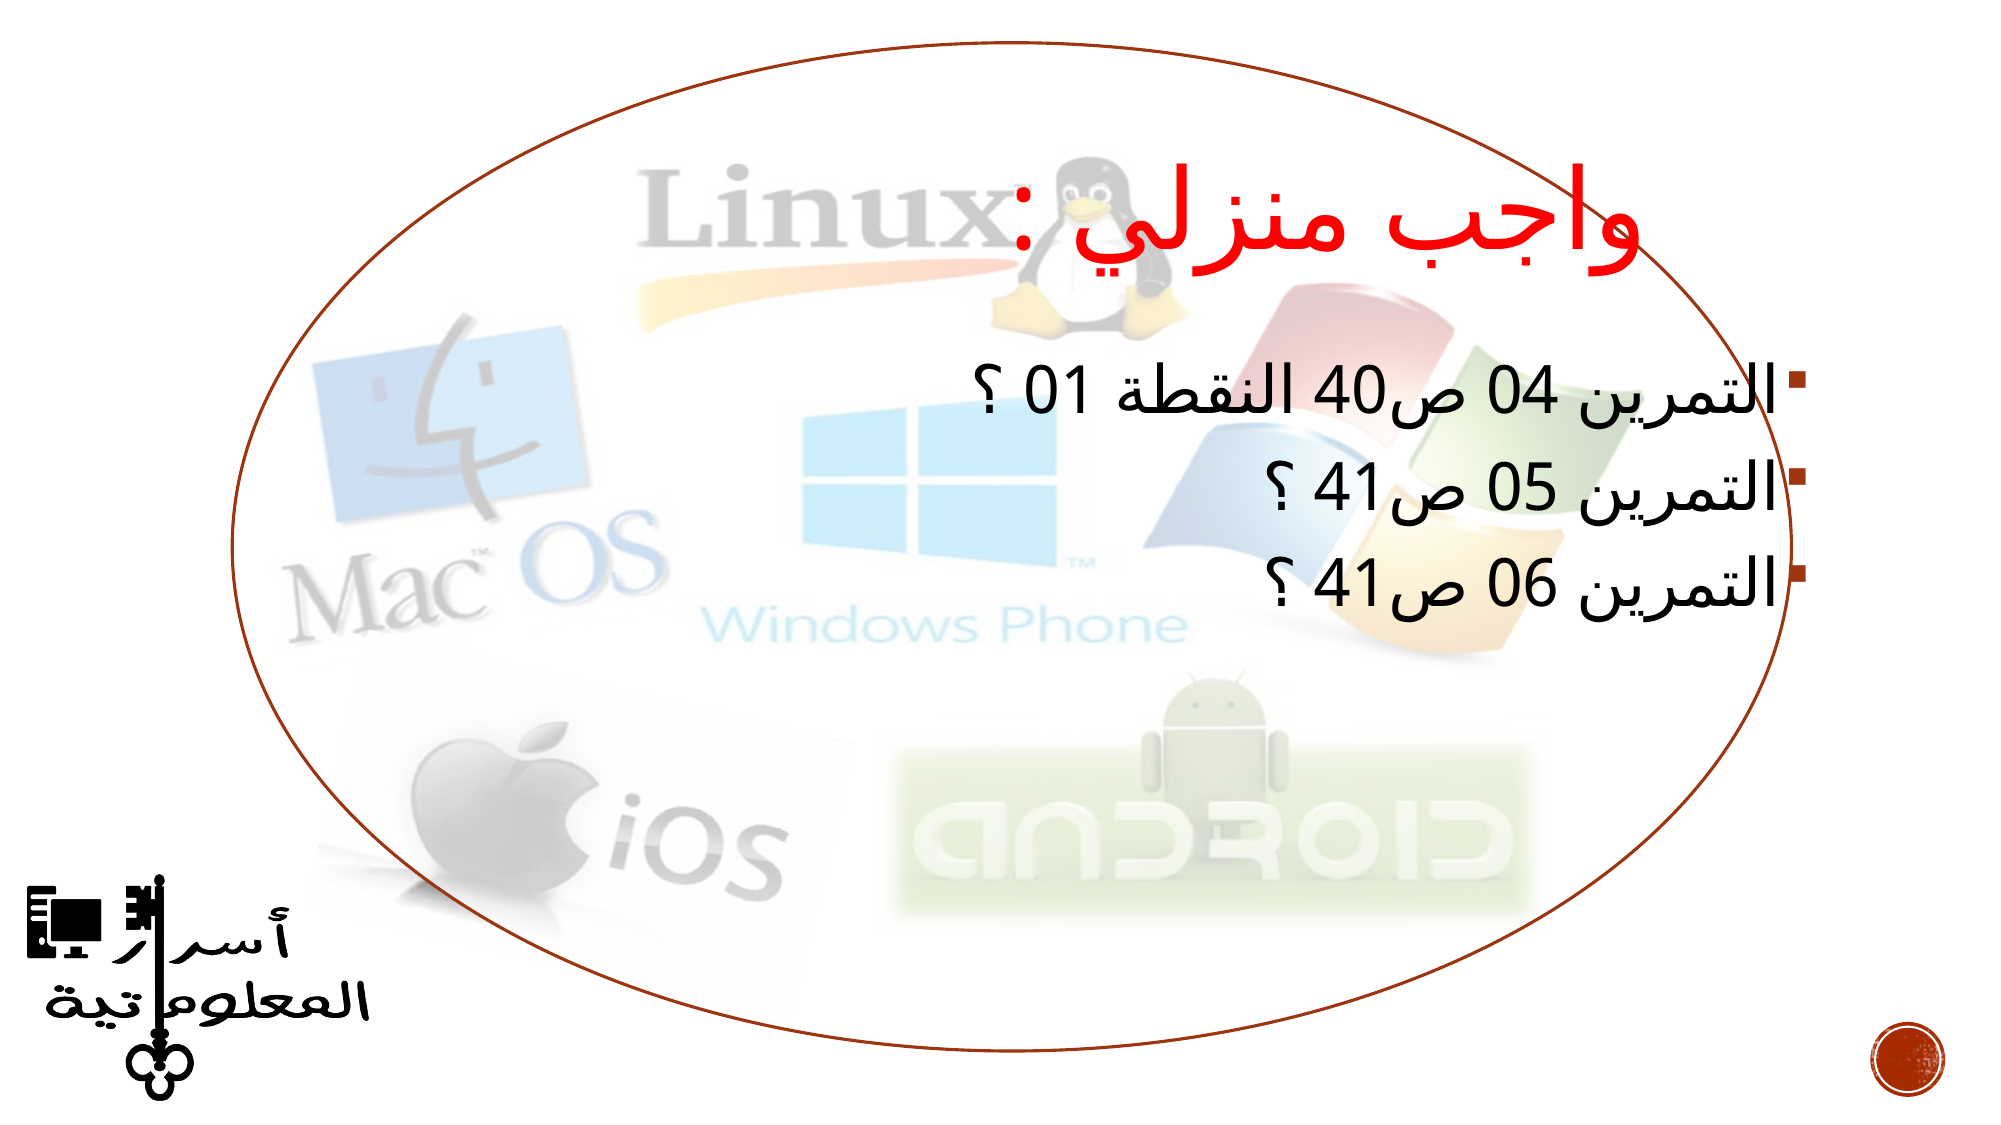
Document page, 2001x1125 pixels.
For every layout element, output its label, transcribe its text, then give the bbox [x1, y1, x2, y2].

text_box [387, 575, 1626, 976]
text_box واجب منزلي : [551, 125, 1664, 281]
list التمرين 04 ص40 النقطة 01 ؟ التمرين 05 ص41 ؟ التمرين 06 ص41 ؟ [175, 348, 1826, 1013]
picture [27, 874, 369, 1101]
